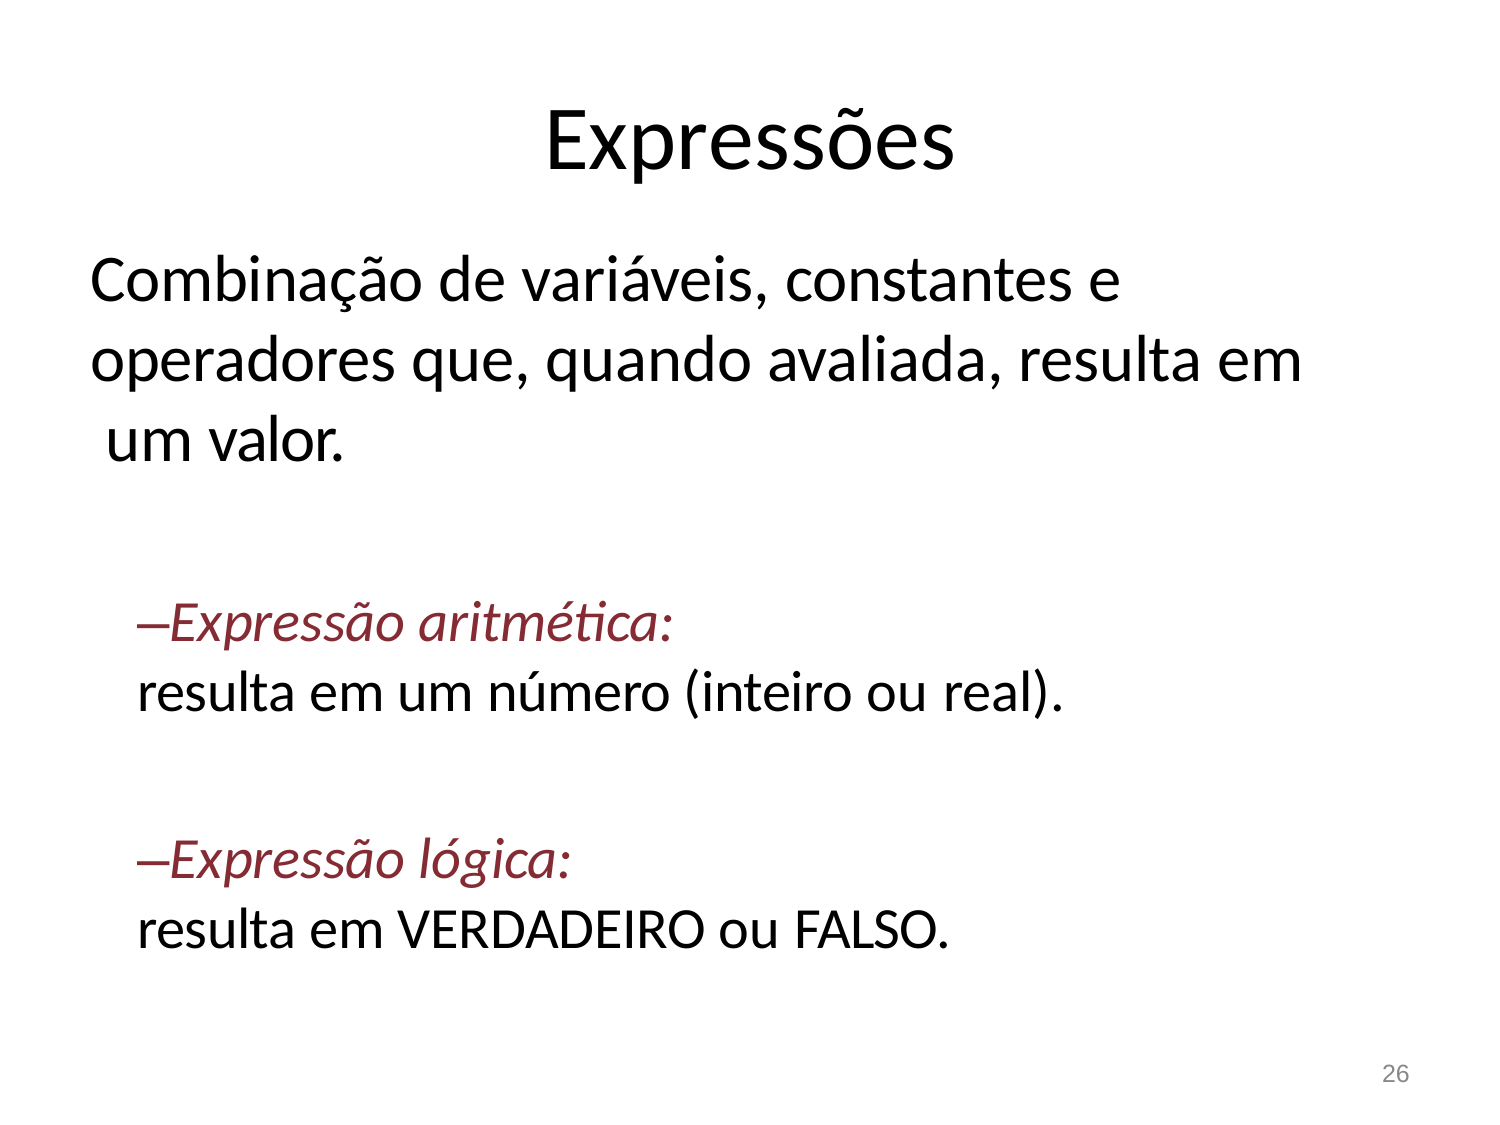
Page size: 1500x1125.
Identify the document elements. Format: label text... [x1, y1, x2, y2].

slide_number 26 [1375, 1057, 1417, 1125]
title Expressões [542, 75, 1125, 232]
text_box Combinação de variáveis, constantes e operadores que, quando avaliada, resulta em um valor. –Expressão aritmética: resulta em um número (inteiro ou real). –Expressão lógica: resulta em VERDADEIRO ou FALSO. [87, 232, 1315, 960]
